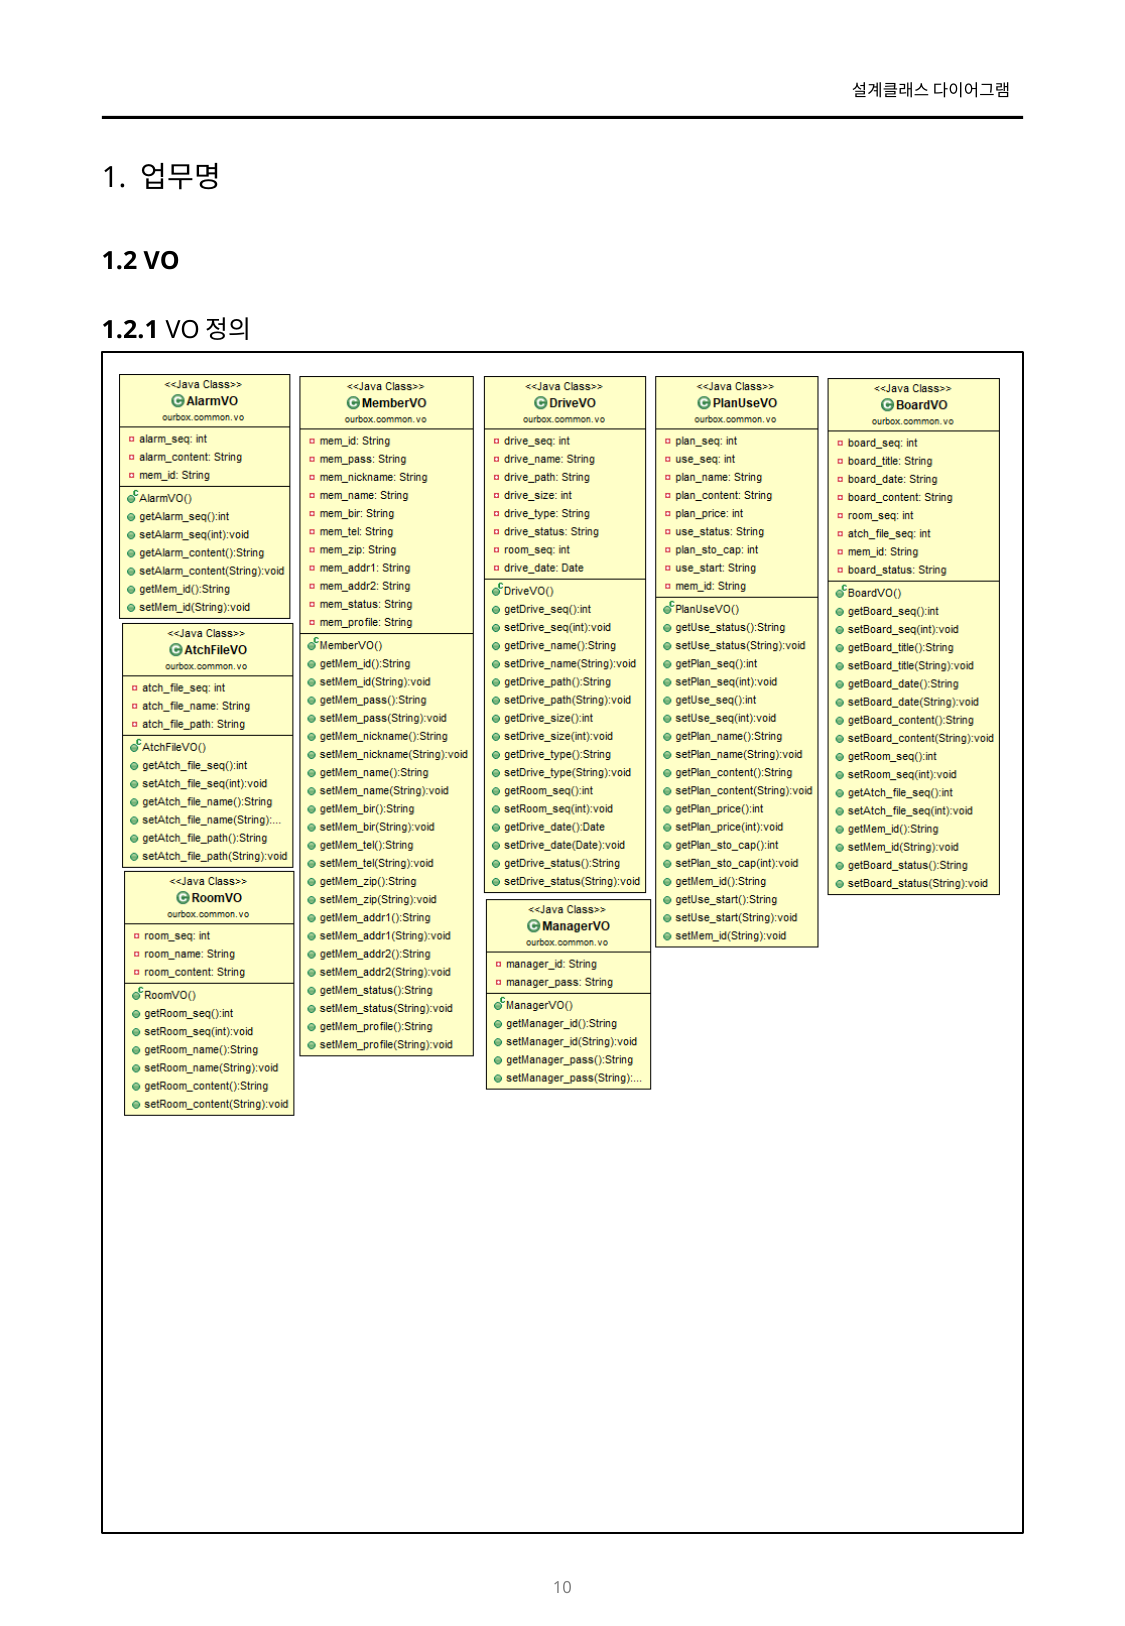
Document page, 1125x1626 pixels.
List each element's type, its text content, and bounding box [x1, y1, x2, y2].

title 1. 업무명 [101, 151, 1024, 202]
picture [113, 371, 1012, 1141]
text_box 1.2 VO [101, 221, 1024, 277]
text_box [101, 351, 1024, 1534]
text_box 1.2.1 VO정의 [101, 291, 1024, 346]
slide_number 10 [491, 1558, 634, 1619]
